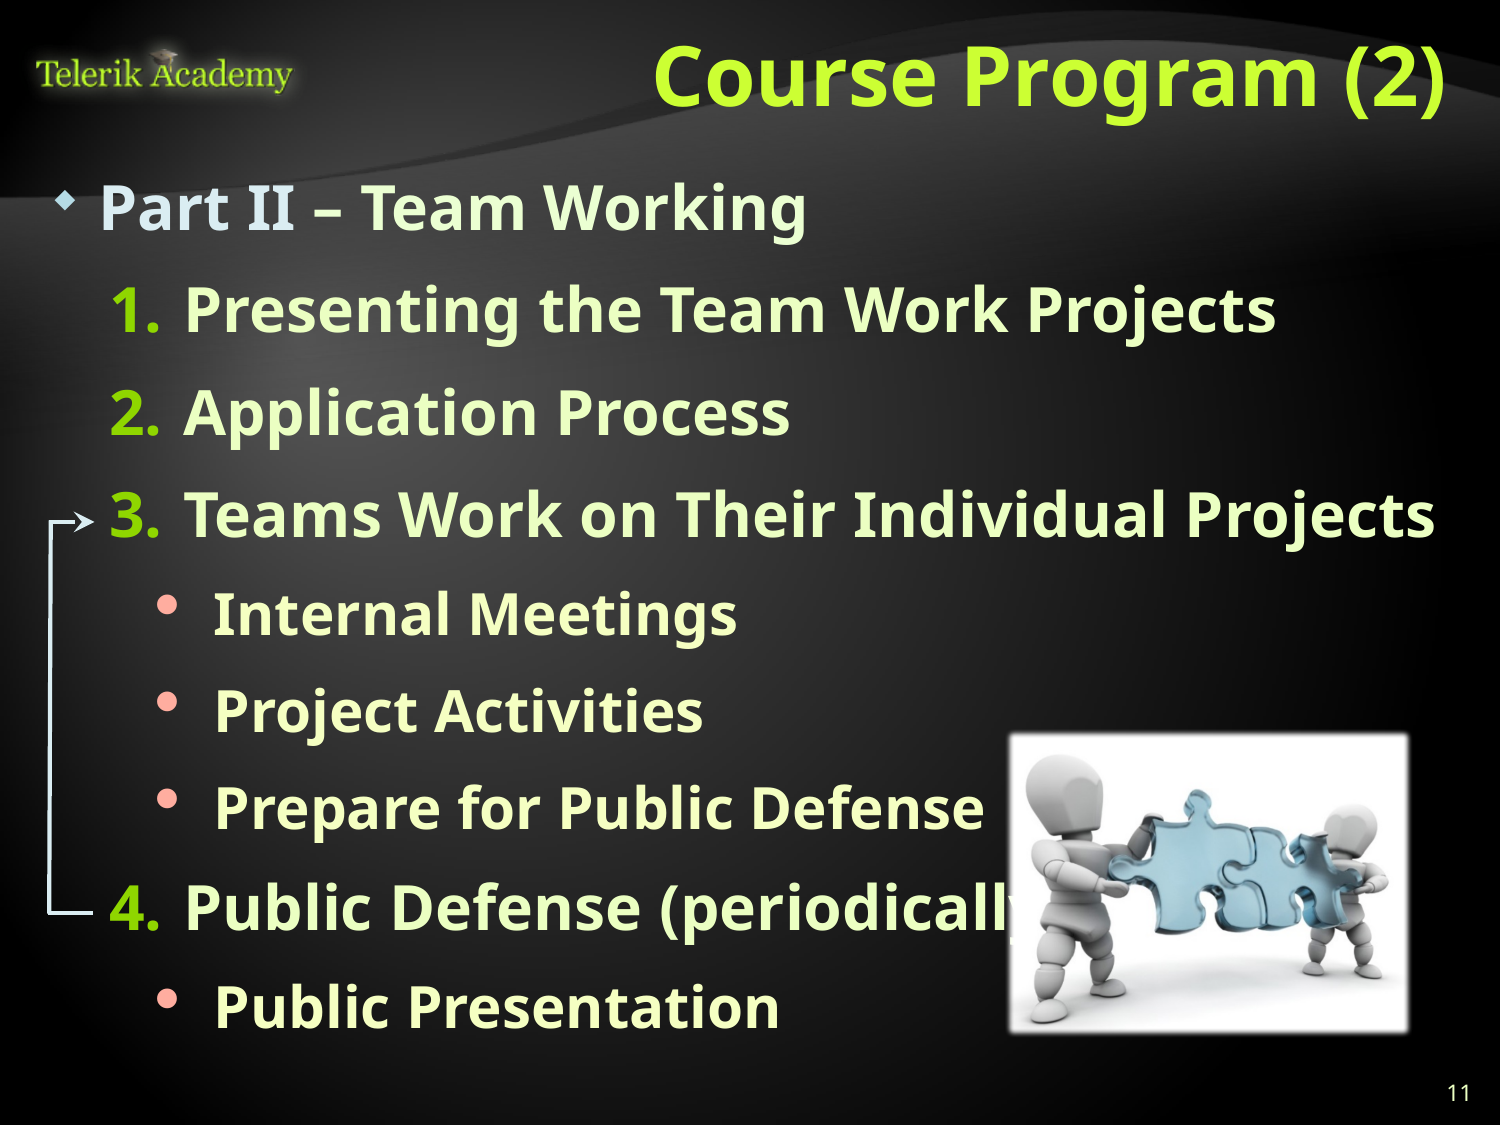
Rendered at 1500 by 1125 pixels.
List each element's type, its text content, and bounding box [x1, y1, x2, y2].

picture [0, 0, 1500, 1125]
title Course Program (2) [300, 12, 1463, 150]
list Part II – Team Working Presenting the Team Work Projects Application Process Teams Work on Their Individual Projects Internal Meetings Project Activities Prepare for Public Defense Public Defense (periodically) Public Presentation [37, 158, 1463, 1084]
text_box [47, 520, 95, 914]
slide_number 11 [1412, 1074, 1488, 1113]
